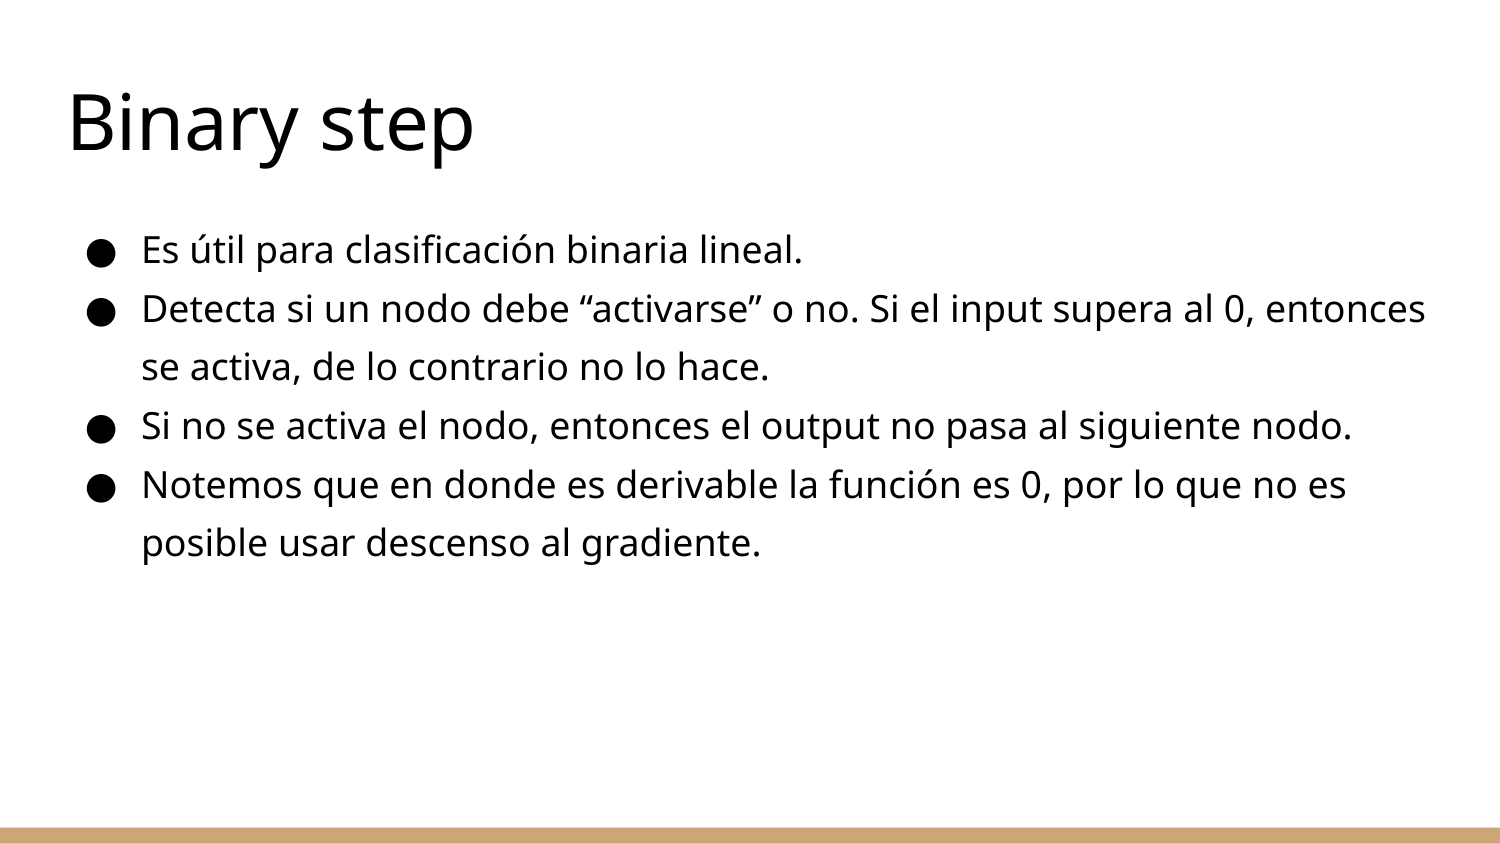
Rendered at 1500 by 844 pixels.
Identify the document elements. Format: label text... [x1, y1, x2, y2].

title Binary step [51, 51, 1449, 189]
list Es útil para clasificación binaria lineal. Detecta si un nodo debe “activarse” o no. Si el input supera al 0, entonces se activa, de lo contrario no lo hace. Si no se activa el nodo, entonces el output no pasa al siguiente nodo. Notemos que en donde es derivable la función es 0, por lo que no es posible usar descenso al gradiente. [51, 200, 1449, 752]
